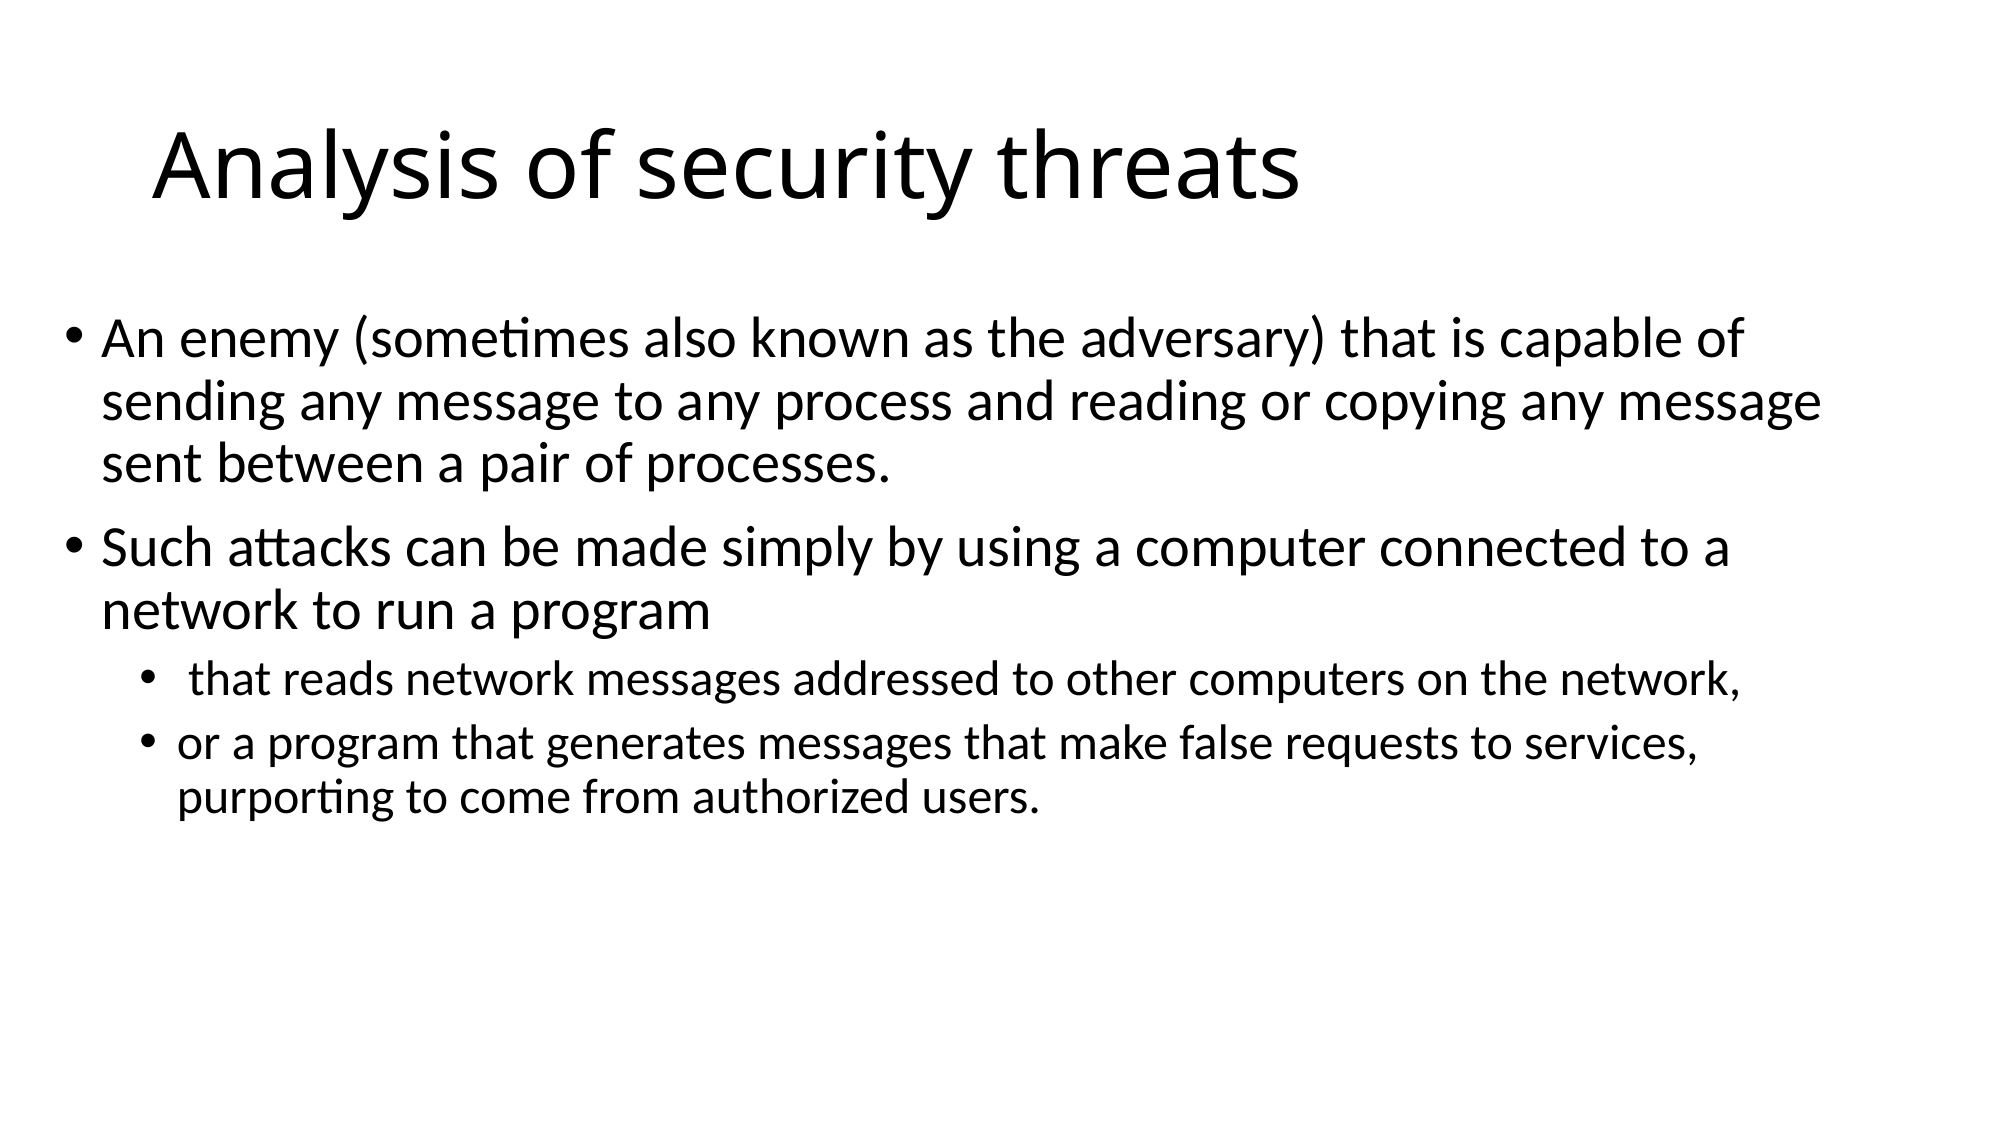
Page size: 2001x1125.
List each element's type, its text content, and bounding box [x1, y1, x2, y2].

title Analysis of security threats [137, 59, 1863, 278]
list An enemy (sometimes also known as the adversary) that is capable of sending any message to any process and reading or copying any message sent between a pair of processes. Such attacks can be made simply by using a computer connected to a network to run a program that reads network messages addressed to other computers on the network, or a program that generates messages that make false requests to services, purporting to come from authorized users. [49, 299, 1863, 1014]
